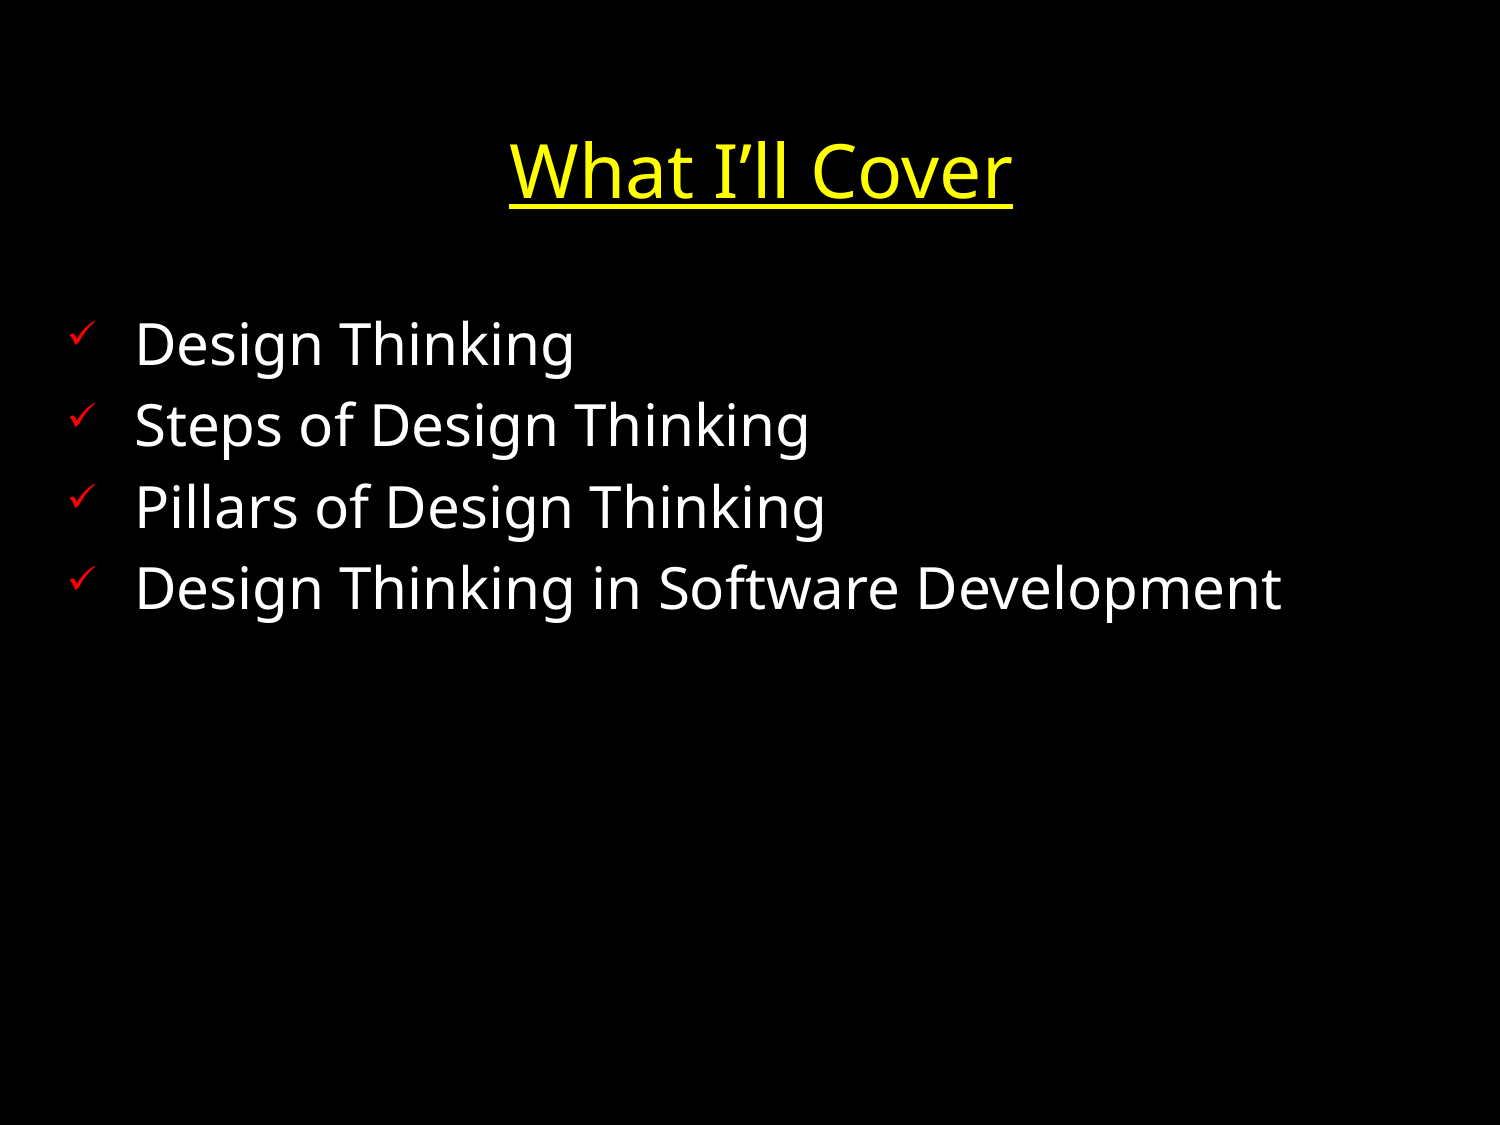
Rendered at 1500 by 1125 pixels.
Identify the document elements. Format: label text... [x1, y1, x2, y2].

list What I’ll Cover Design Thinking Steps of Design Thinking Pillars of Design Thinking Design Thinking in Software Development [29, 30, 1471, 1083]
